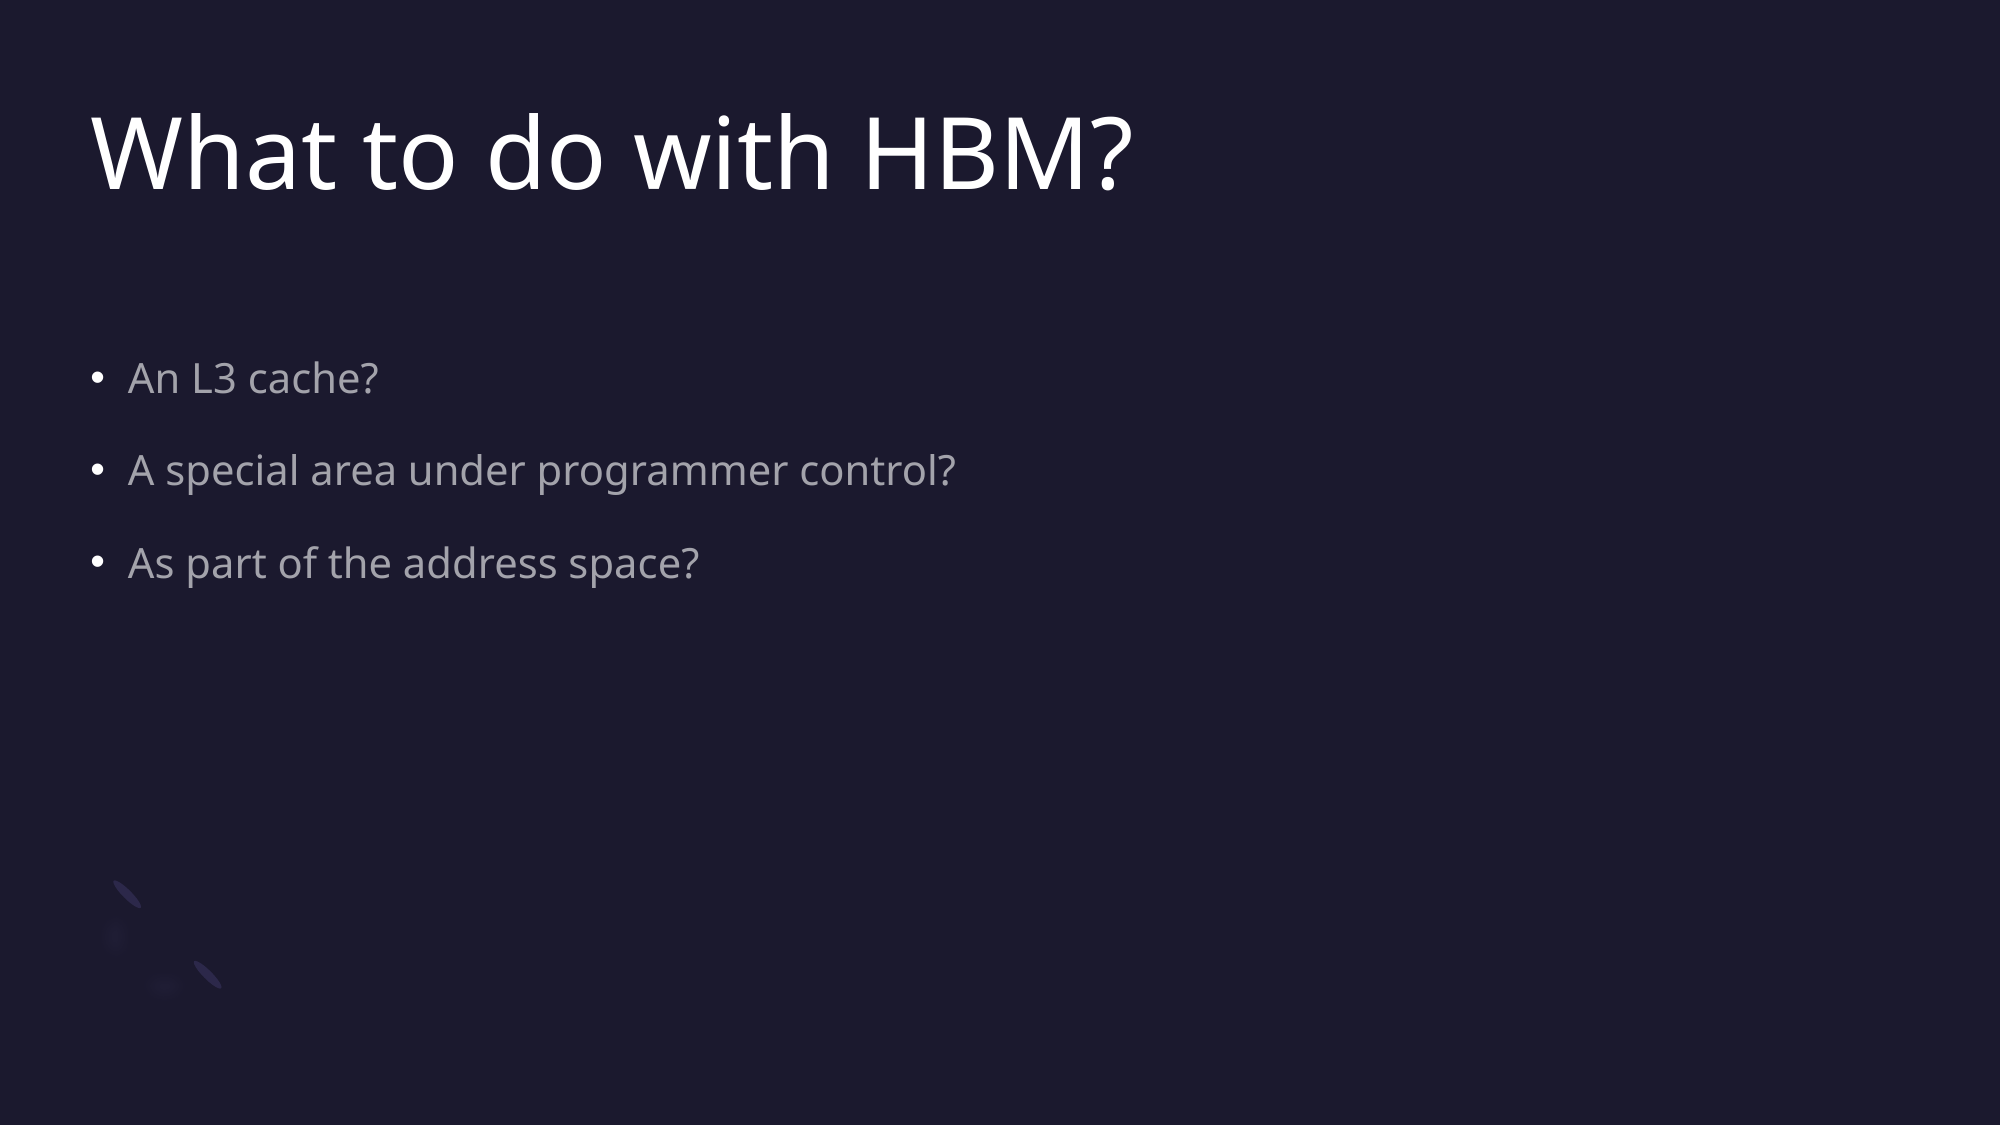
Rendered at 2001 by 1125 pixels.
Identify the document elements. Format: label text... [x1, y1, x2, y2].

list An L3 cache? A special area under programmer control? As part of the address space? [90, 346, 1910, 1000]
title What to do with HBM? [90, 90, 1910, 309]
